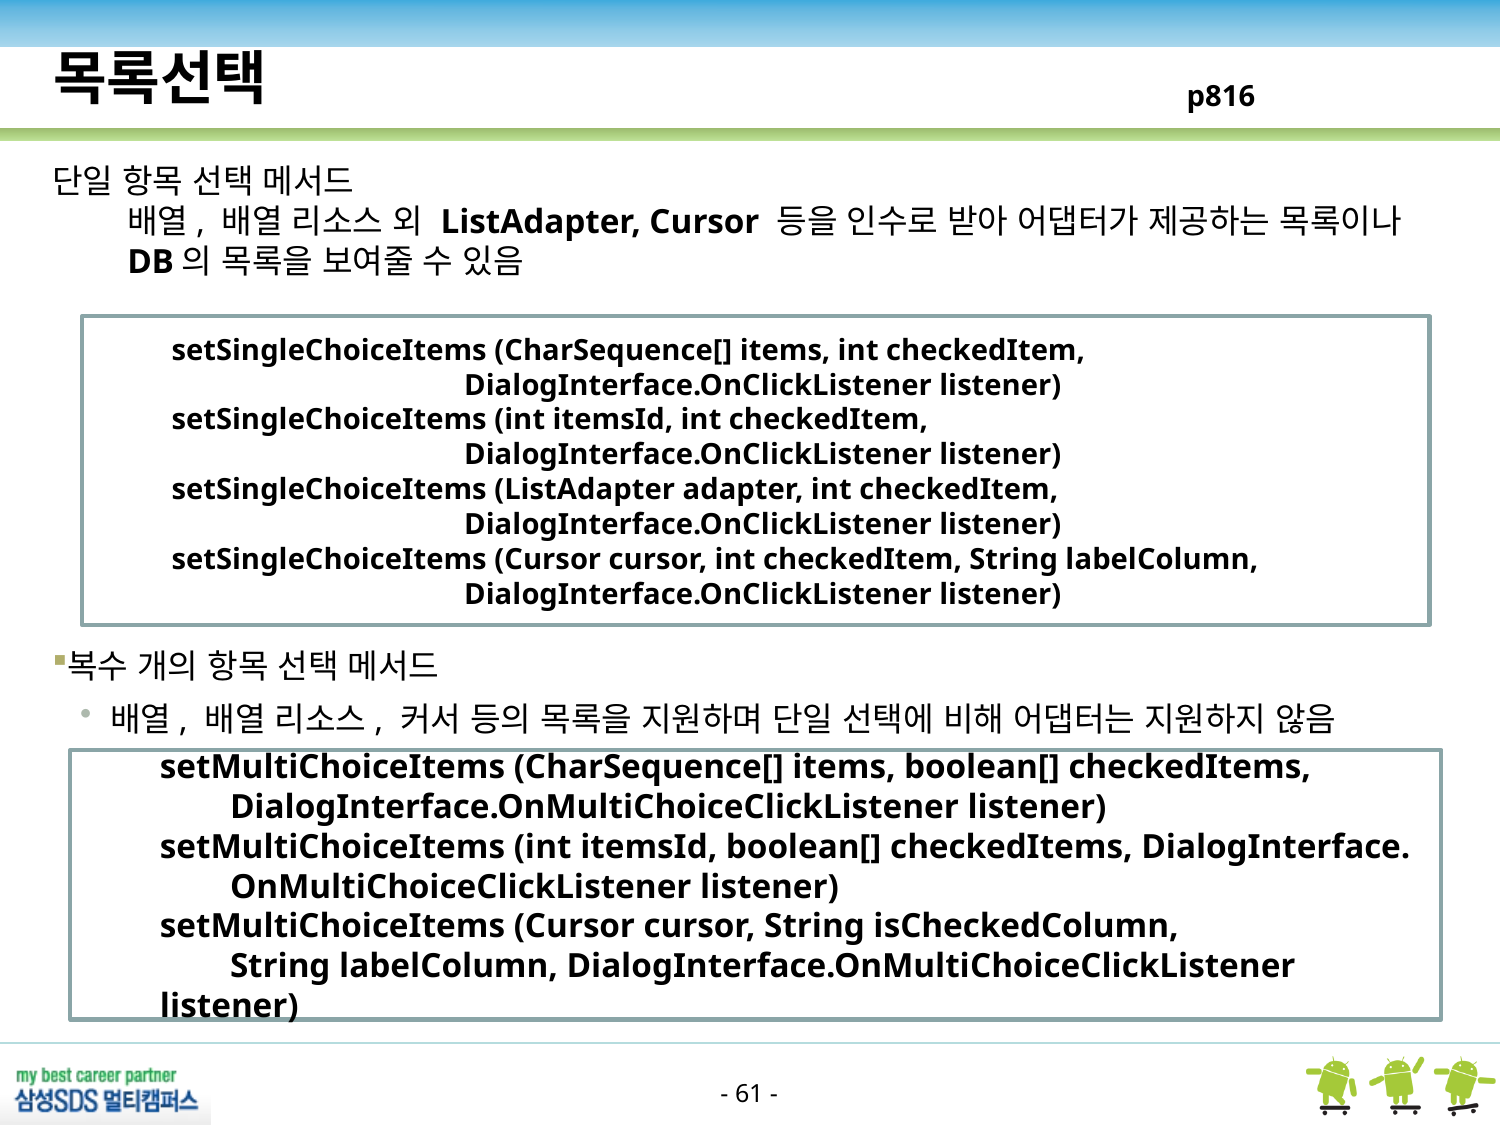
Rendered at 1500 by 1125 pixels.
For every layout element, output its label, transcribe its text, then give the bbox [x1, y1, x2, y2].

text_box 단일 항목 선택 메서드 배열, 배열 리소스 외 ListAdapter, Cursor 등을 인수로 받아 어댑터가 제공하는 목록이나 DB의 목록을 보여줄 수 있음 [37, 152, 1463, 352]
picture [0, 1060, 211, 1125]
picture [1300, 1048, 1500, 1125]
text_box setSingleChoiceItems (CharSequence[] items, int checkedItem, DialogInterface.OnClickListener listener) setSingleChoiceItems (int itemsId, int checkedItem, DialogInterface.OnClickListener listener) setSingleChoiceItems (ListAdapter adapter, int checkedItem, DialogInterface.OnClickListener listener) setSingleChoiceItems (Cursor cursor, int checkedItem, String labelColumn, DialogInterface.OnClickListener listener) [80, 314, 1432, 627]
text_box p816 [1171, 70, 1500, 120]
text_box 복수 개의 항목 선택 메서드 배열, 배열 리소스, 커서 등의 목록을 지원하며 단일 선택에 비해 어댑터는 지원하지 않음 [37, 633, 1463, 739]
text_box setMultiChoiceItems (CharSequence[] items, boolean[] checkedItems, DialogInterface.OnMultiChoiceClickListener listener) setMultiChoiceItems (int itemsId, boolean[] checkedItems, DialogInterface. OnMultiChoiceClickListener listener) setMultiChoiceItems (Cursor cursor, String isCheckedColumn, String labelColumn, DialogInterface.OnMultiChoiceClickListener listener) [68, 748, 1443, 1022]
text_box 목록선택 [53, 42, 971, 111]
picture [0, 0, 1500, 47]
slide_number - 61 - [574, 1070, 925, 1125]
